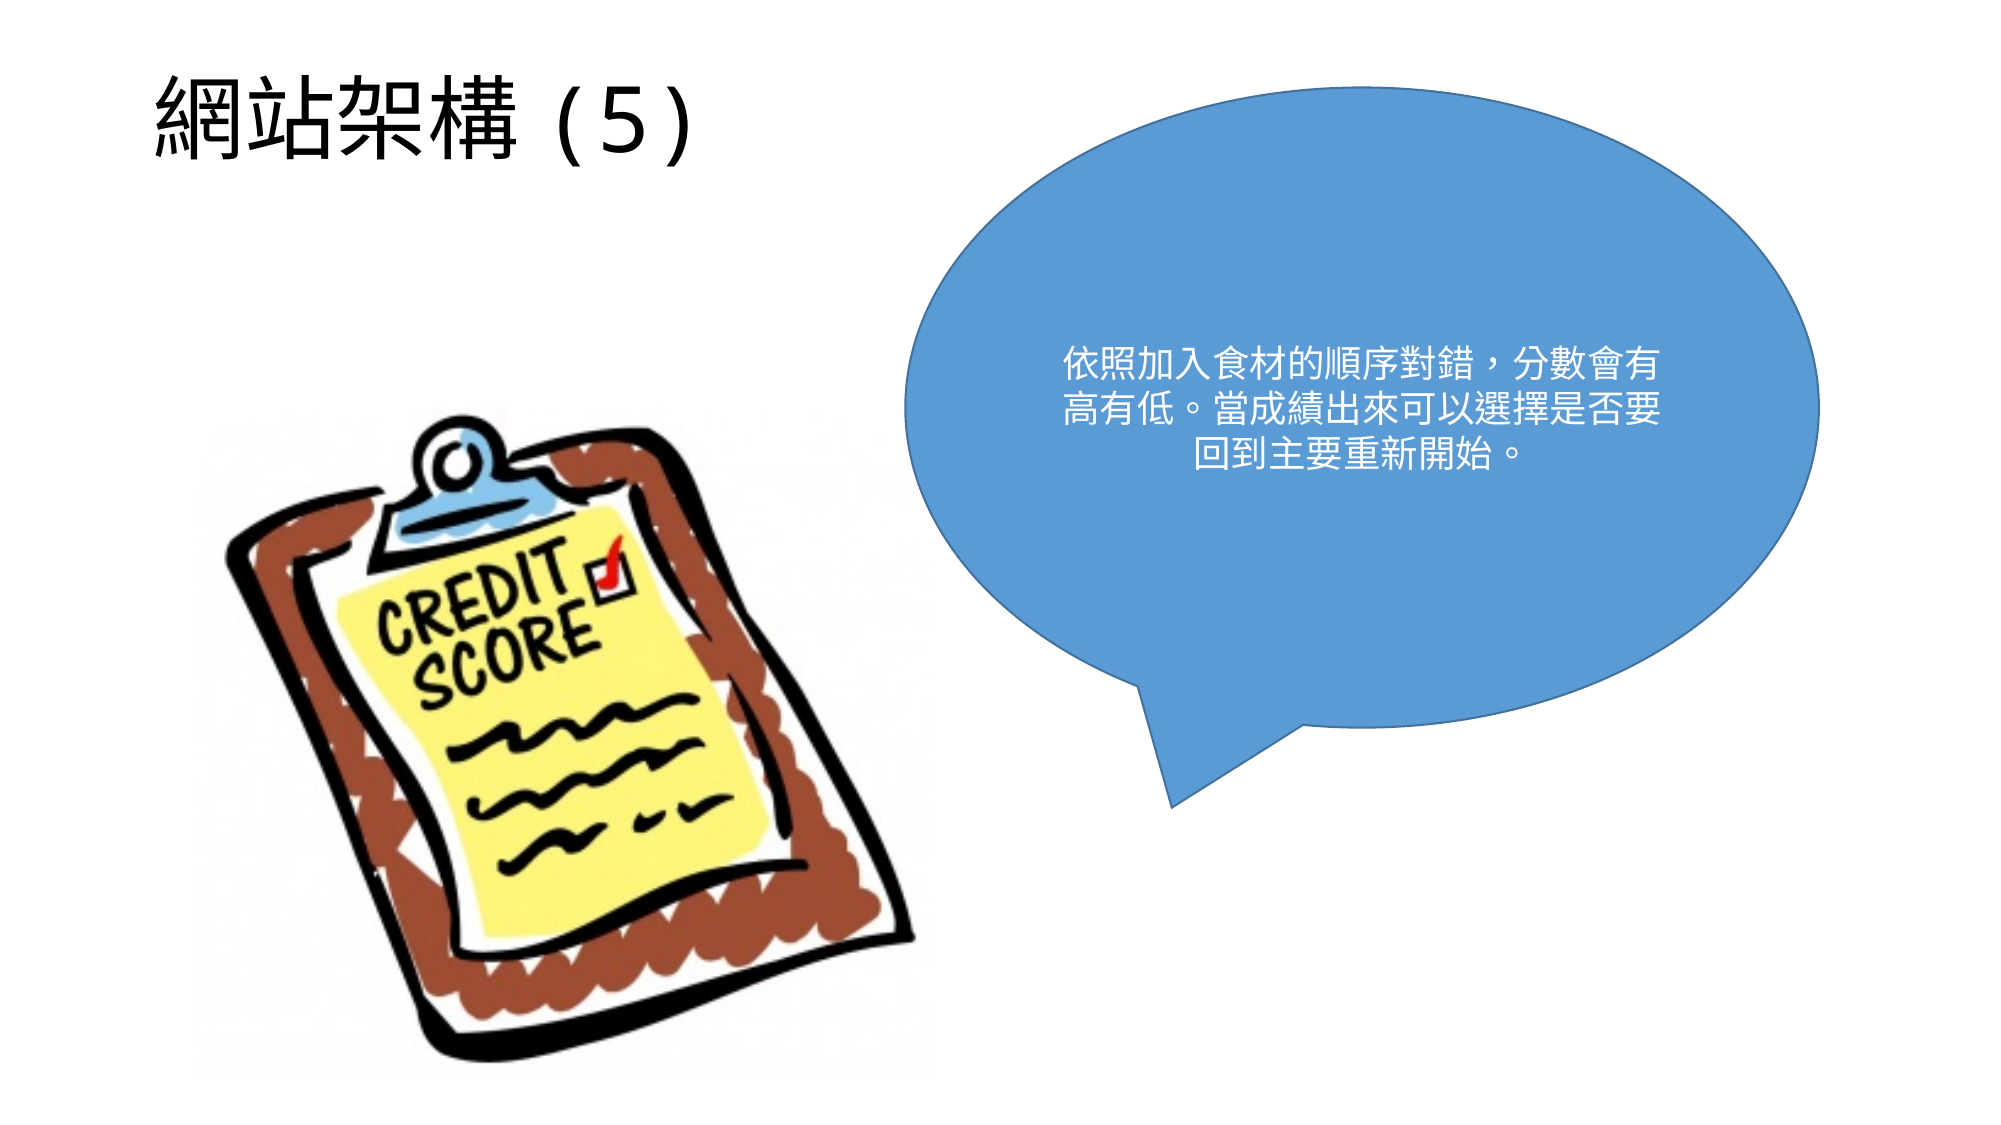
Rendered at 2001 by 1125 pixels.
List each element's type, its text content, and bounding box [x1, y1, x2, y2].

text_box 依照加入食材的順序對錯，分數會有高有低。當成績出來可以選擇是否要回到主要重新開始。 [904, 86, 1820, 810]
picture [196, 407, 931, 1078]
title 網站架構(5) [137, 59, 1863, 186]
